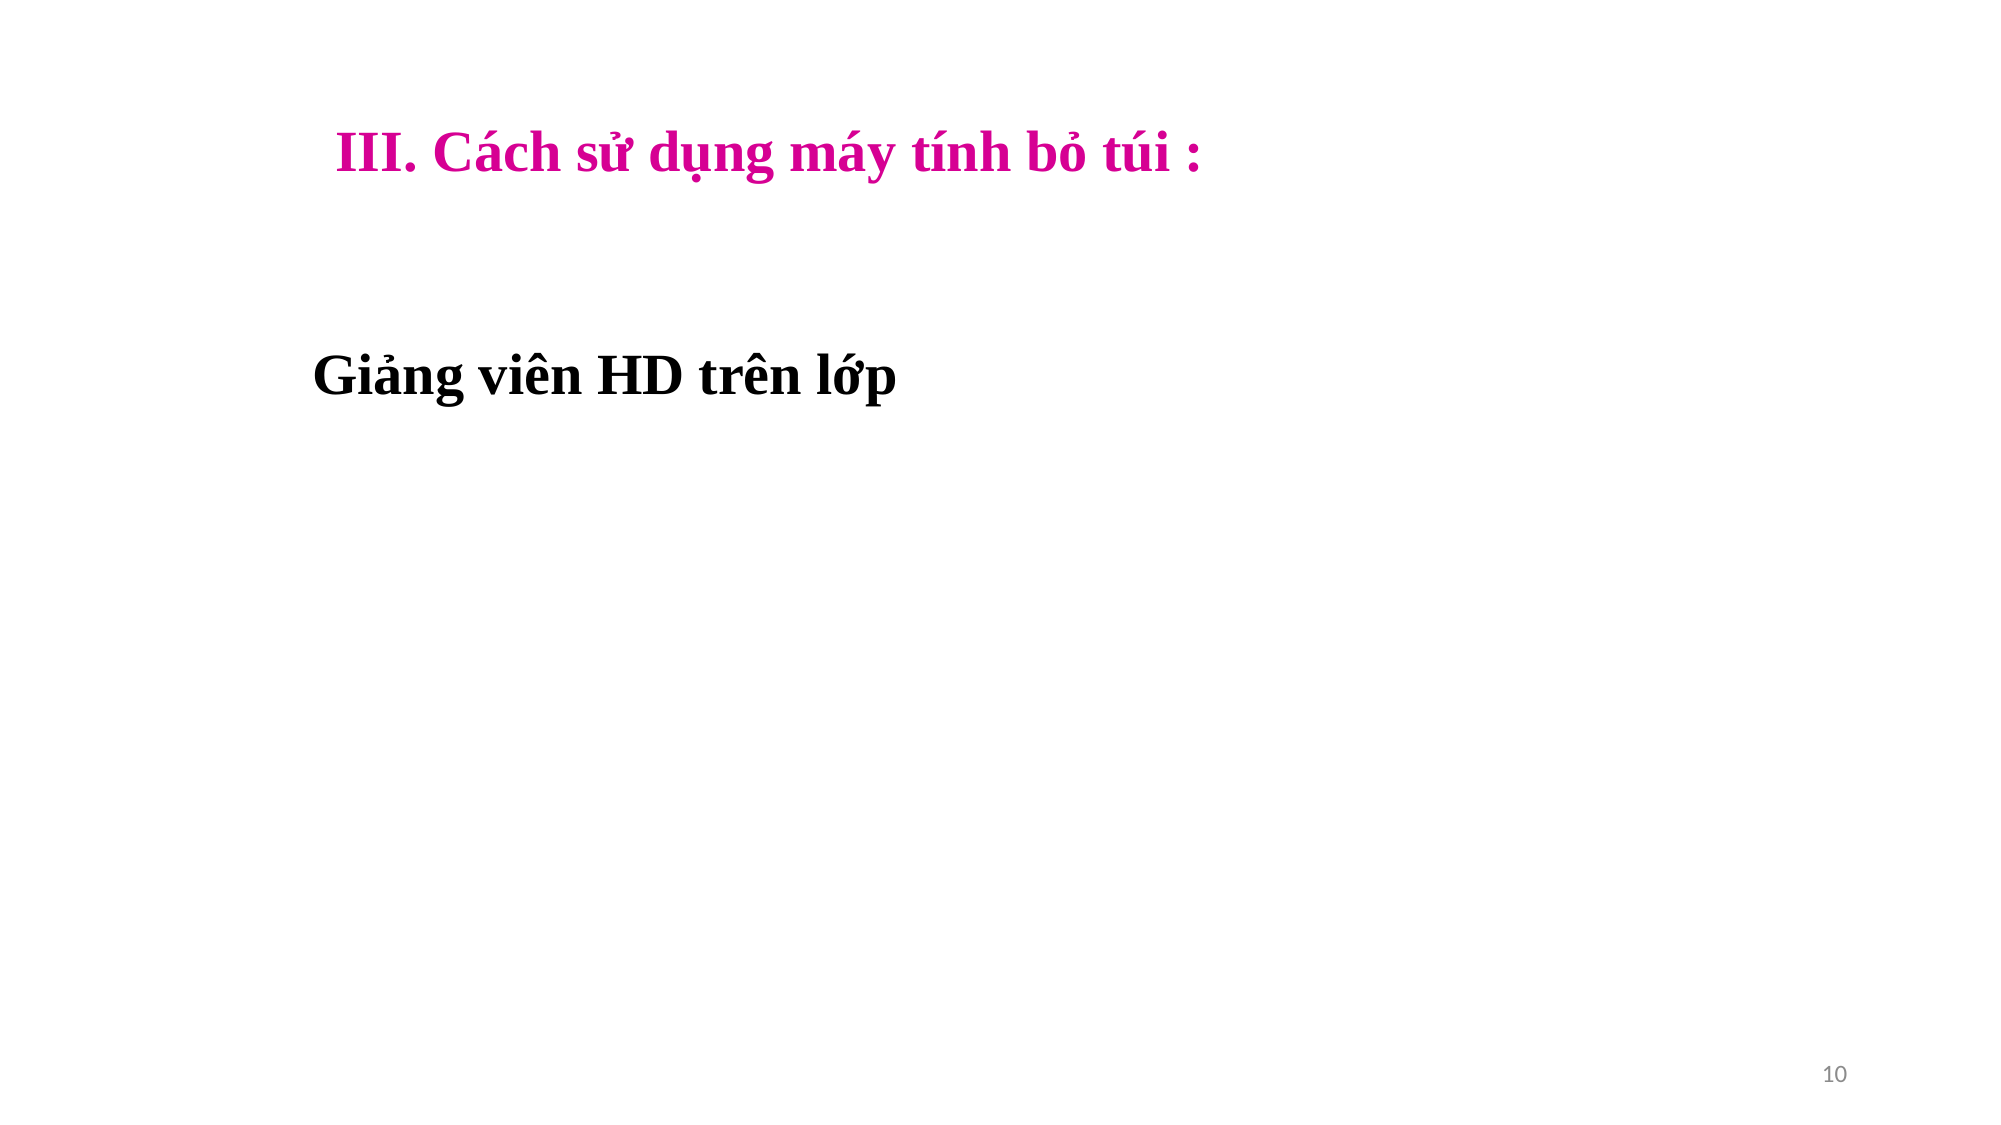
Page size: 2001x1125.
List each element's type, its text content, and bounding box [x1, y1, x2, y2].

slide_number 10 [1412, 1042, 1863, 1103]
text_box Giảng viên HD trên lớp [297, 328, 1728, 414]
text_box III. Cách sử dụng máy tính bỏ túi : [320, 105, 1750, 191]
